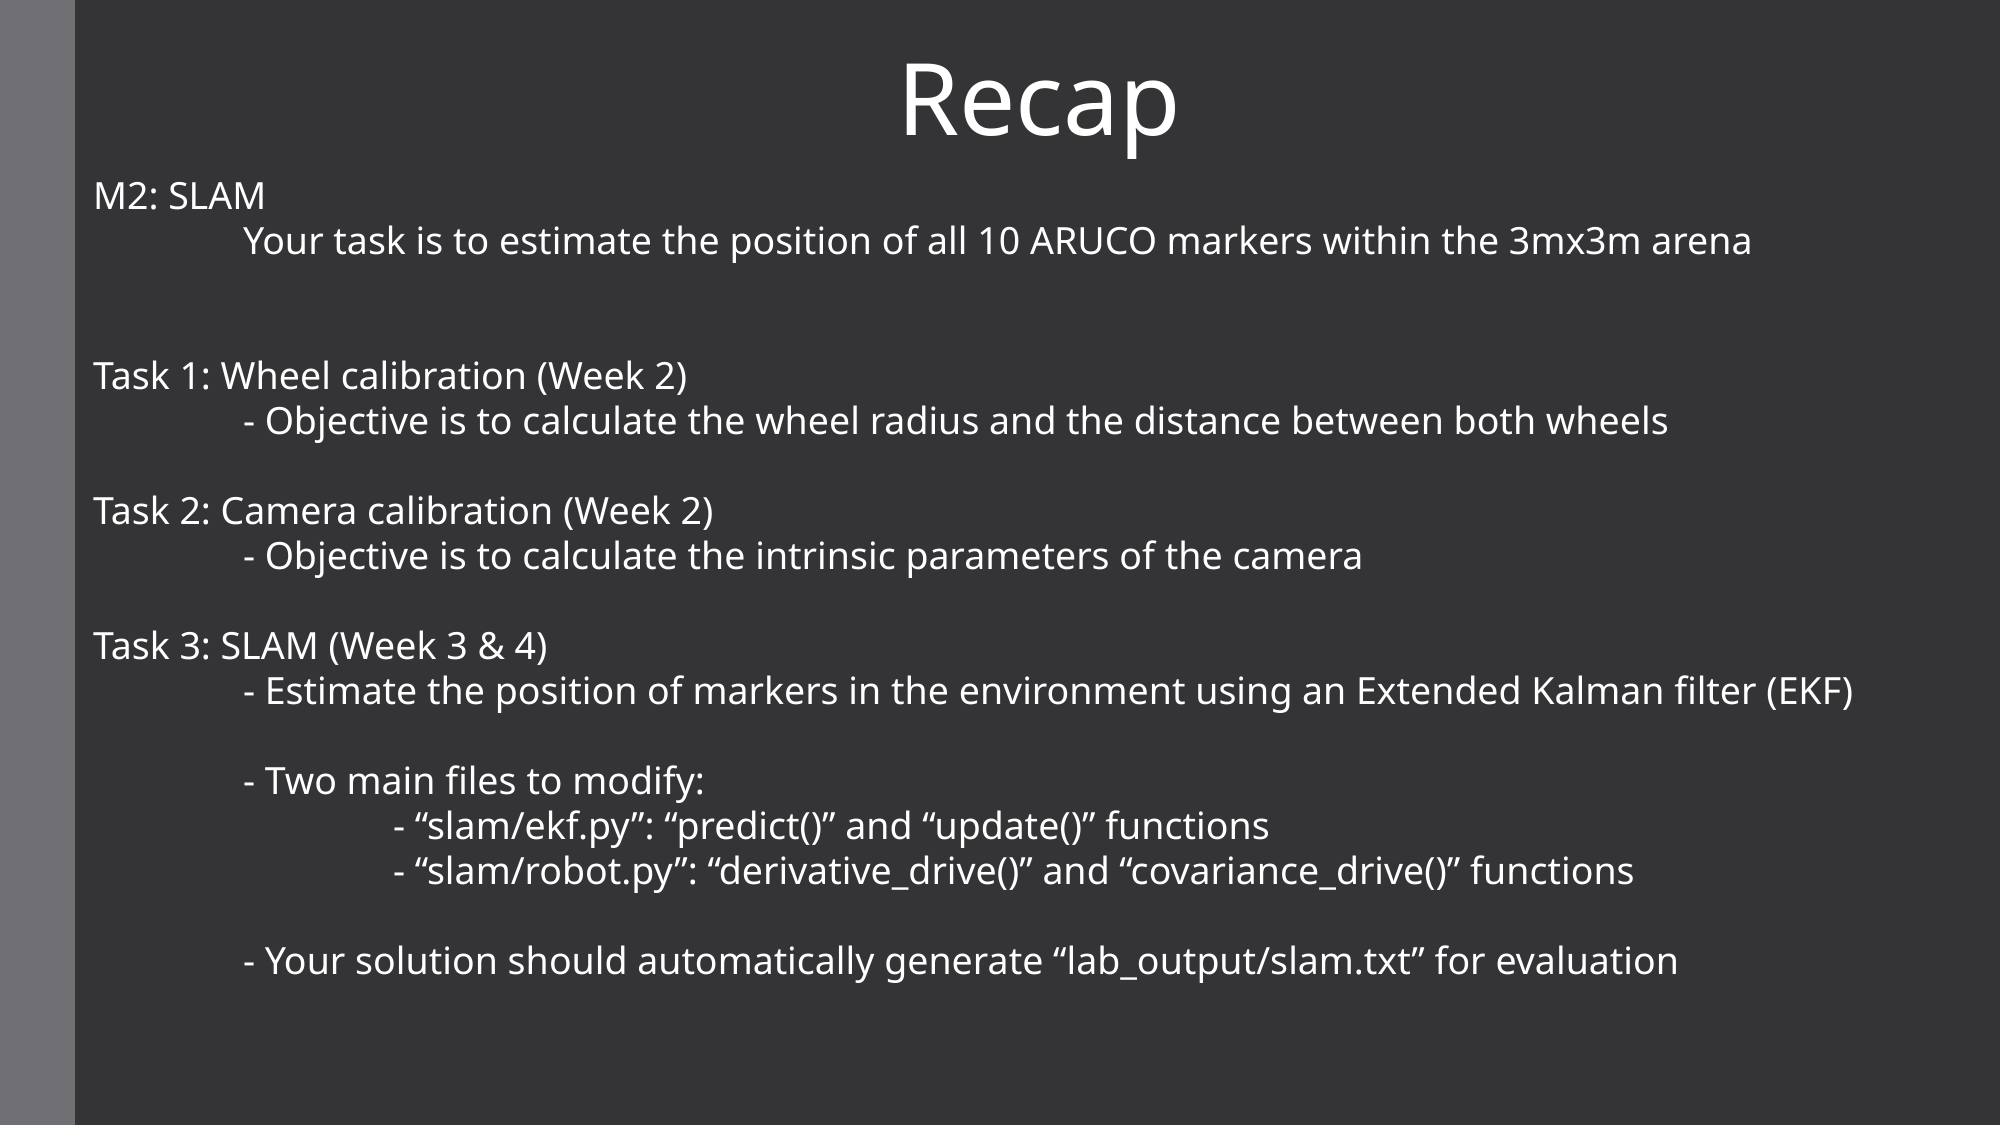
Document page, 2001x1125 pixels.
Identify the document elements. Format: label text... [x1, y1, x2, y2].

text_box M2: SLAM Your task is to estimate the position of all 10 ARUCO markers within the 3mx3m arena Task 1: Wheel calibration (Week 2) - Objective is to calculate the wheel radius and the distance between both wheels Task 2: Camera calibration (Week 2) - Objective is to calculate the intrinsic parameters of the camera Task 3: SLAM (Week 3 & 4) - Estimate the position of markers in the environment using an Extended Kalman filter (EKF) - Two main files to modify: - “slam/ekf.py”: “predict()” and “update()” functions - “slam/robot.py”: “derivative_drive()” and “covariance_drive()” functions - Your solution should automatically generate “lab_output/slam.txt” for evaluation [78, 164, 1970, 1035]
text_box Recap [78, 28, 2000, 163]
